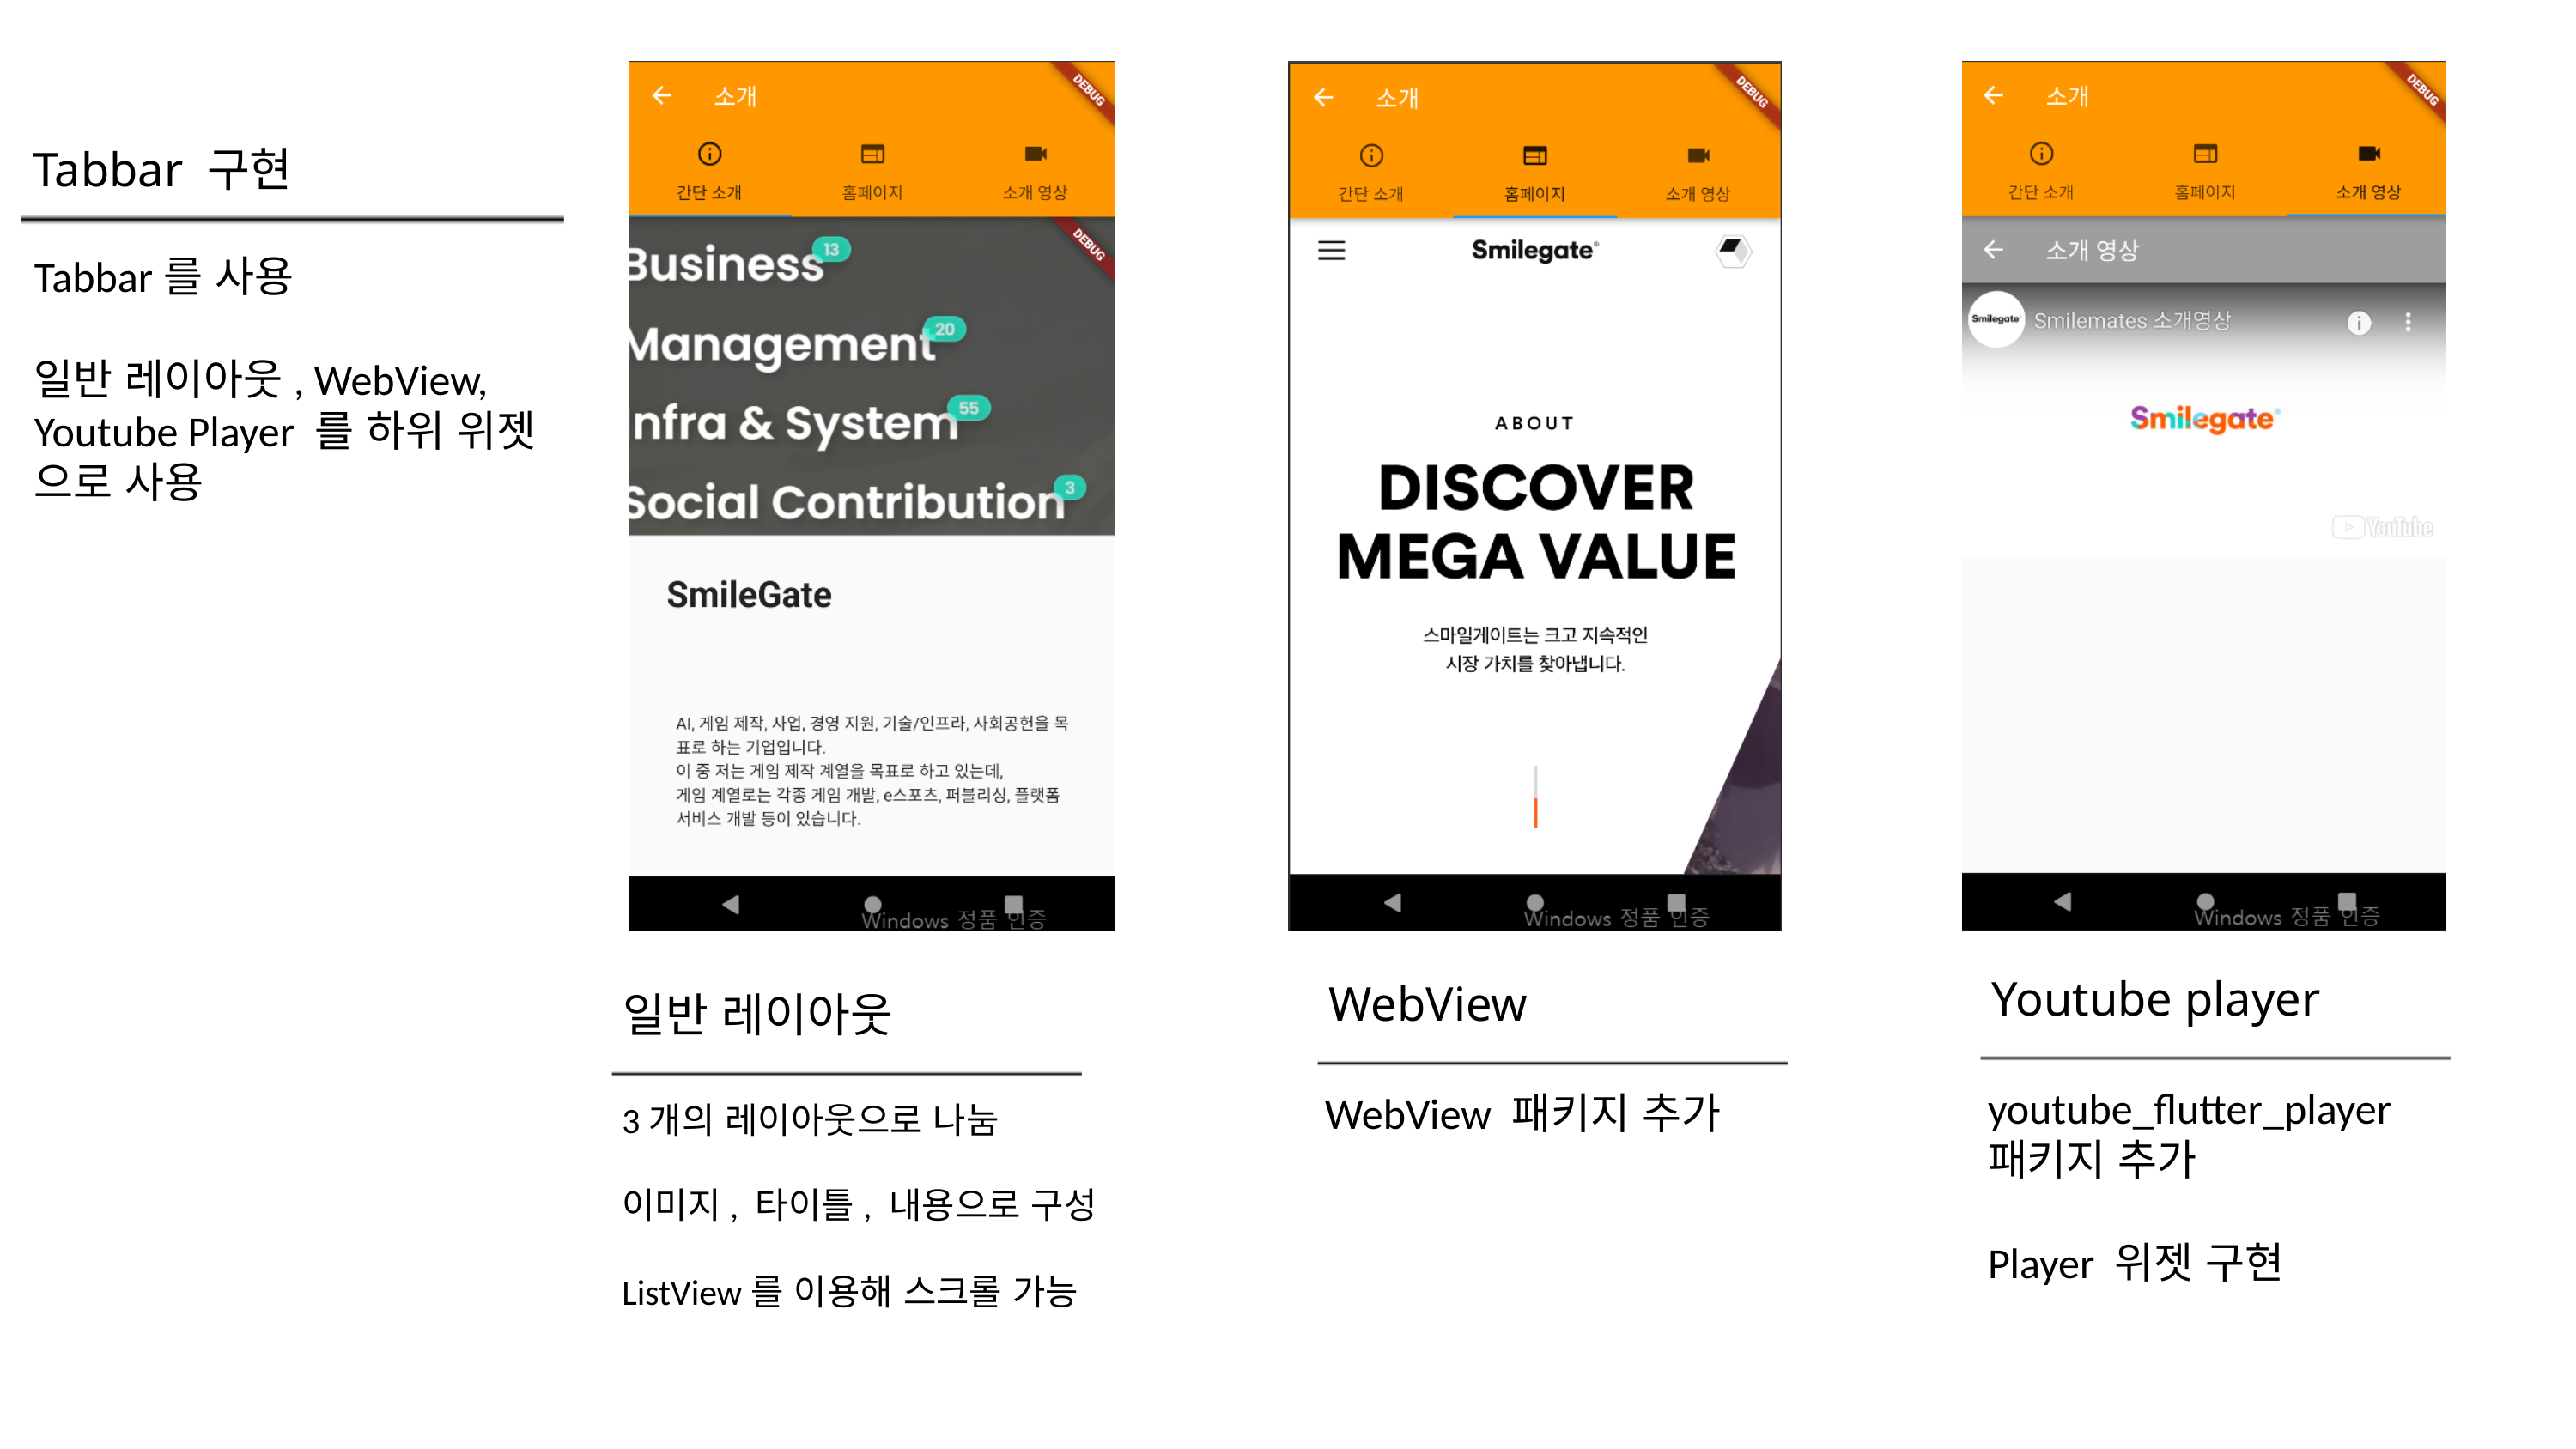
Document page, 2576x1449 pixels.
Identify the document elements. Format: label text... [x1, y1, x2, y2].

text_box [611, 1069, 1082, 1079]
picture [1288, 61, 1782, 931]
text_box Youtube player [1978, 962, 2467, 1032]
text_box 3개의 레이아웃으로 나눔 이미지, 타이틀, 내용으로 구성 ListView를 이용해 스크롤 가능 [609, 1090, 1141, 1357]
text_box Tabbar를 사용 일반 레이아웃, WebView, Youtube Player 를 하위 위젯 으로 사용 [21, 243, 624, 553]
text_box Tabbar 구현 [20, 134, 583, 203]
picture [629, 61, 1115, 931]
picture [1962, 61, 2446, 931]
text_box 일반 레이아웃 [610, 979, 1098, 1048]
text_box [21, 210, 564, 228]
text_box WebView [1315, 968, 1804, 1037]
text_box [1317, 1058, 1788, 1068]
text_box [1979, 1052, 2451, 1063]
text_box youtube_flutter_player 패키지 추가 Player 위젯 구현 [1974, 1075, 2448, 1332]
text_box WebView 패키지 추가 [1312, 1080, 1785, 1184]
